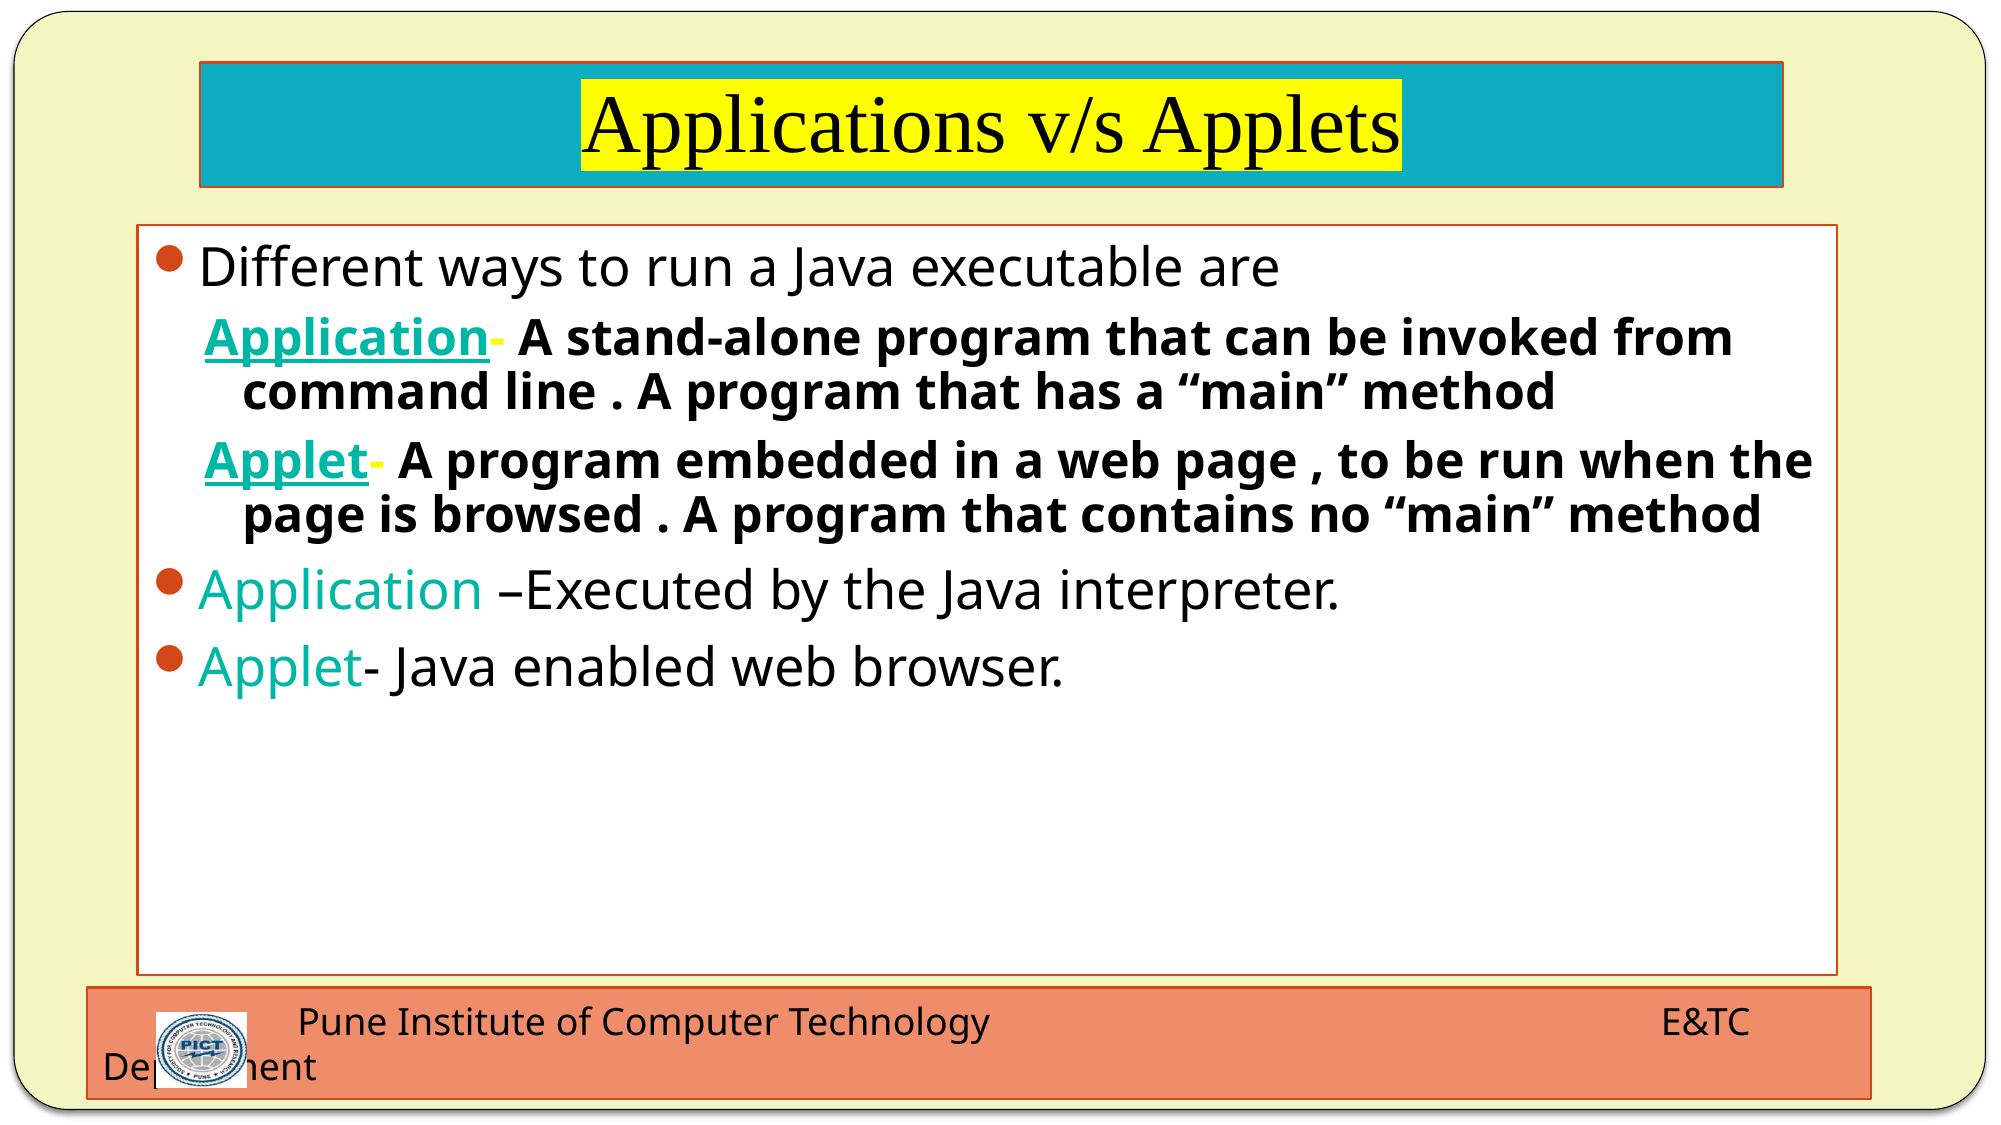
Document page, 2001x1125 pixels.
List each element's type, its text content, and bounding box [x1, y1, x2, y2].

text_box Pune Institute of Computer Technology E&TC Department [86, 986, 1872, 1100]
text_box Applications v/s Applets [199, 61, 1784, 188]
list Different ways to run a Java executable are Application- A stand-alone program that can be invoked from command line . A program that has a “main” method Applet- A program embedded in a web page , to be run when the page is browsed . A program that contains no “main” method Application –Executed by the Java interpreter. Applet- Java enabled web browser. [136, 224, 1838, 976]
picture [156, 1012, 248, 1088]
